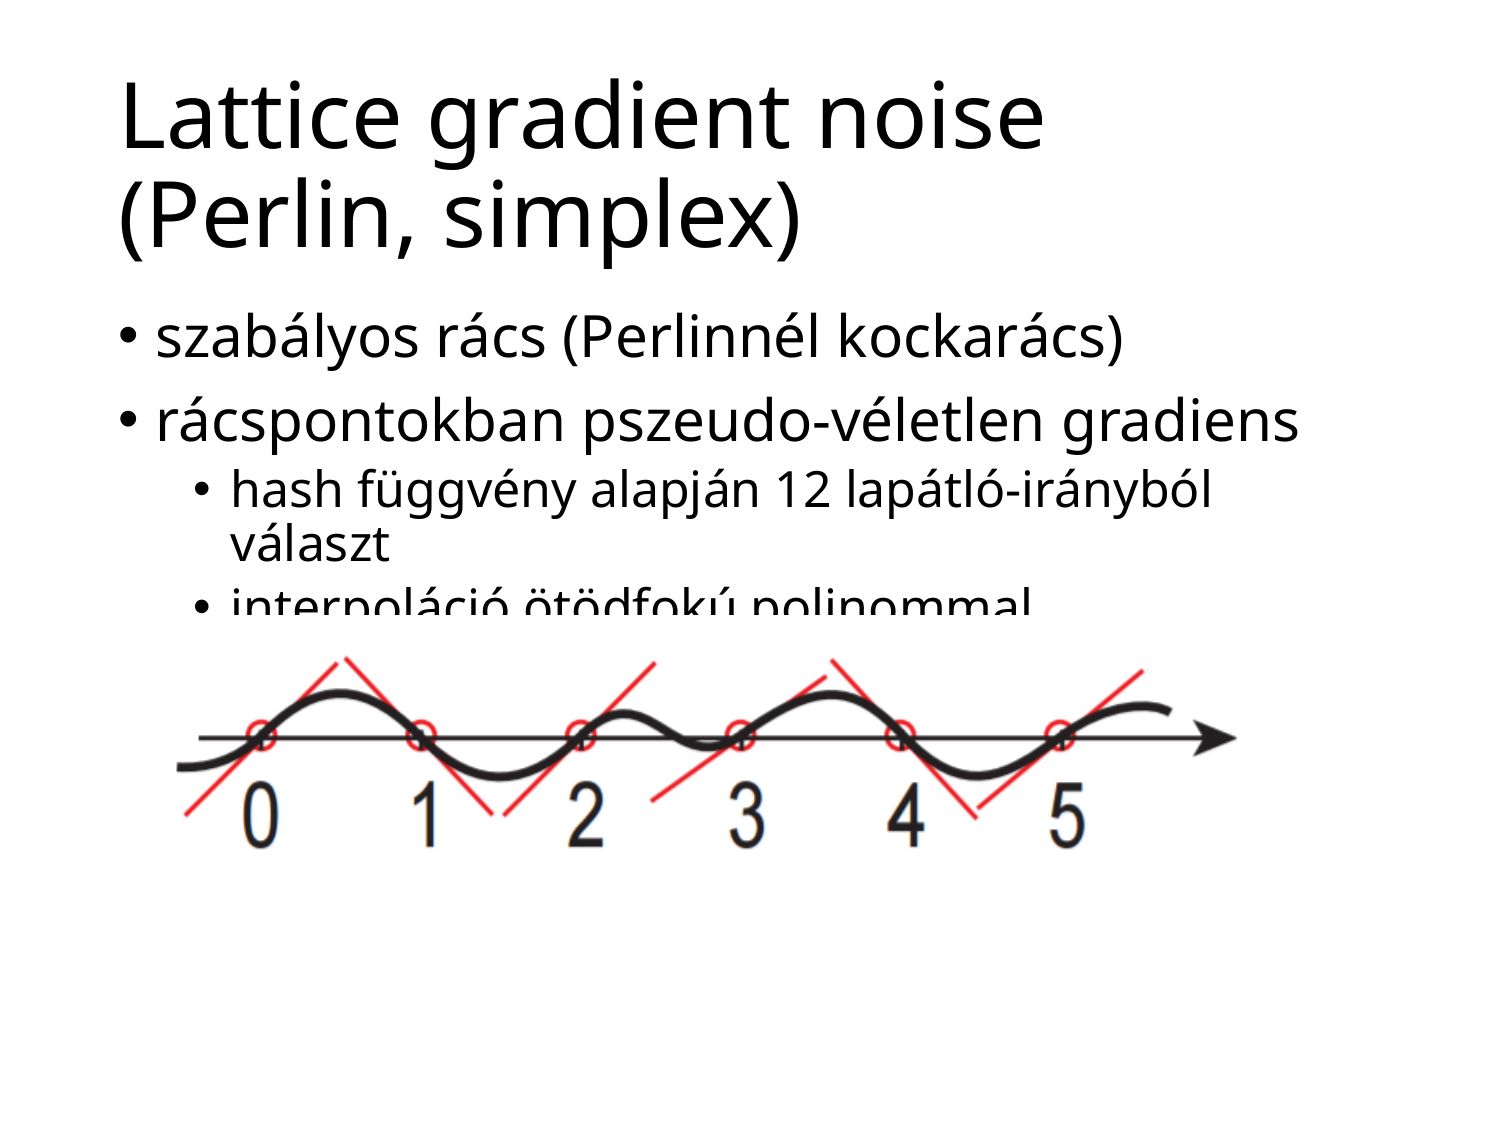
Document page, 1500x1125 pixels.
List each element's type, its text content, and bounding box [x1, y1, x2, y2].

picture [141, 615, 1274, 898]
title Lattice gradient noise (Perlin, simplex) [103, 59, 1397, 278]
list szabályos rács (Perlinnél kockarács) rácspontokban pszeudo-véletlen gradiens hash függvény alapján 12 lapátló-irányból választ interpoláció ötödfokú polinommal [103, 299, 1397, 1114]
